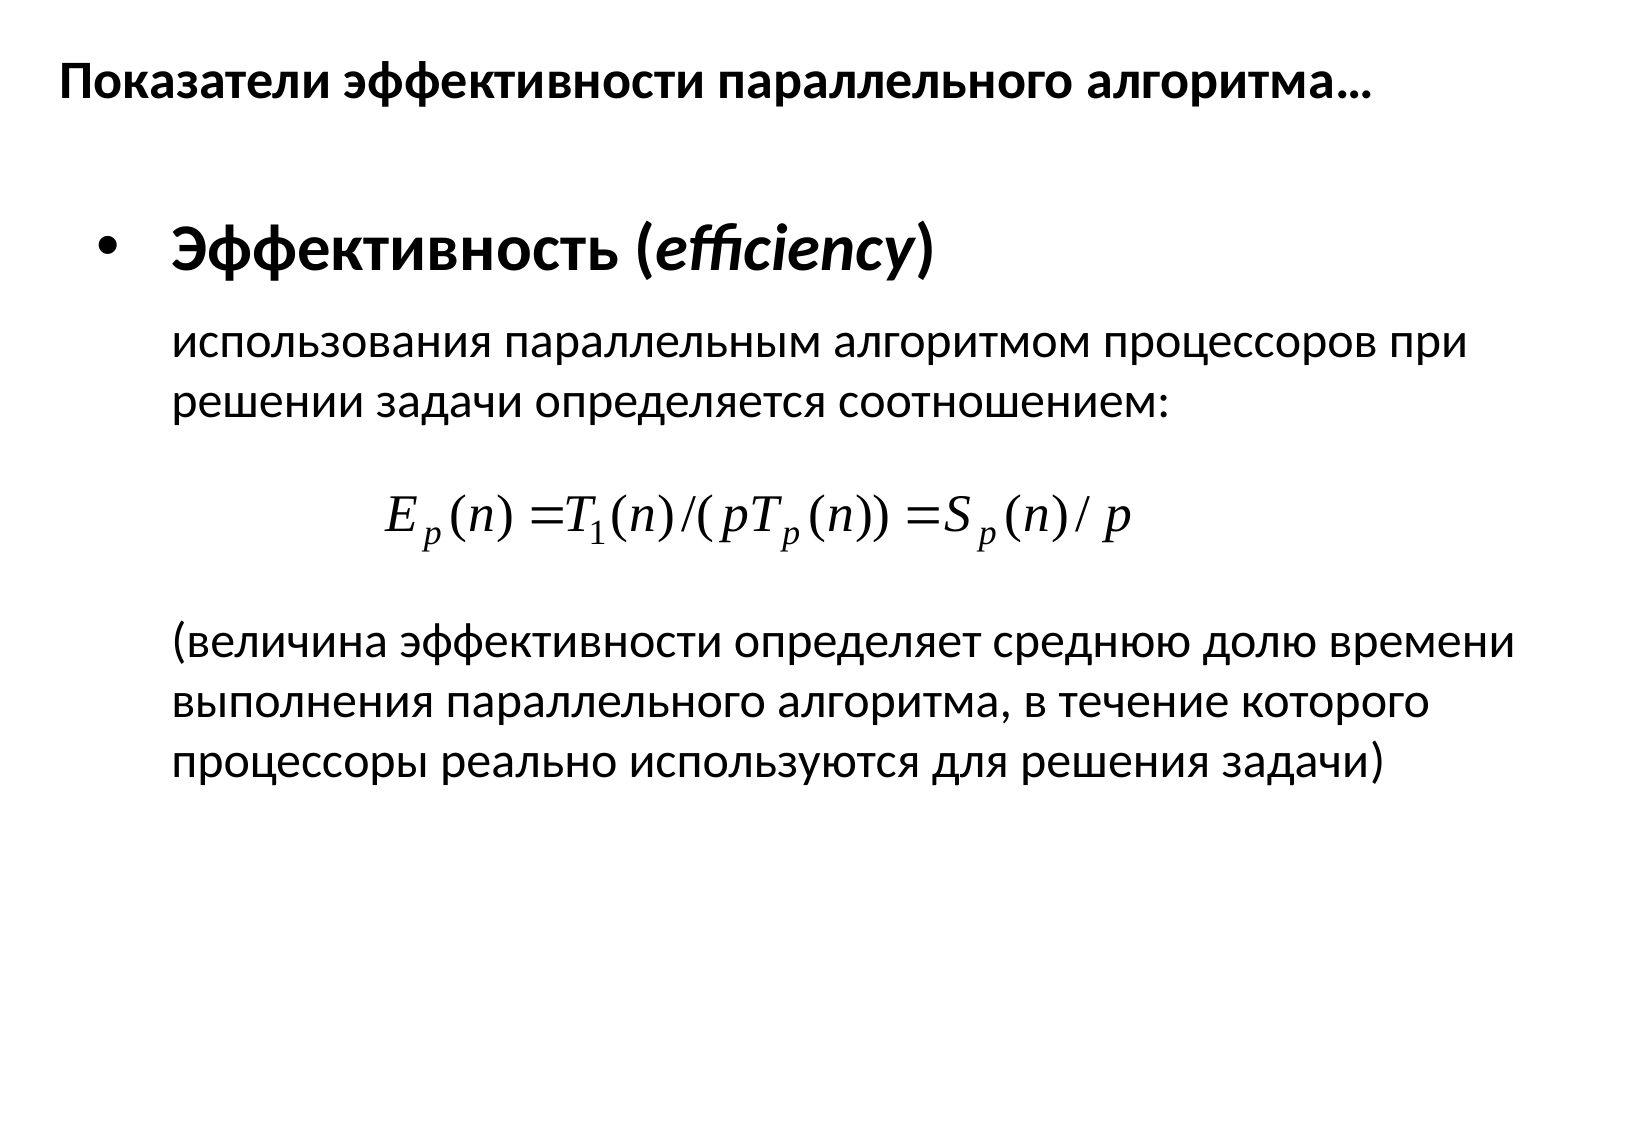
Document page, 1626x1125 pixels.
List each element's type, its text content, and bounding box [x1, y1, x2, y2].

list Эффективность (efficiency) использования параллельным алгоритмом процессоров при решении задачи определяется соотношением: (величина эффективности определяет среднюю долю времени выполнения параллельного алгоритма, в течение которого процессоры реально используются для решения задачи) [80, 196, 1593, 538]
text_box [375, 478, 1144, 563]
list Эффективность (efficiency) использования параллельным алгоритмом процессоров при решении задачи определяется соотношением: (величина эффективности определяет среднюю долю времени выполнения параллельного алгоритма, в течение которого процессоры реально используются для решения задачи) [80, 543, 1593, 1024]
title Показатели эффективности параллельного алгоритма… [44, 30, 1625, 124]
